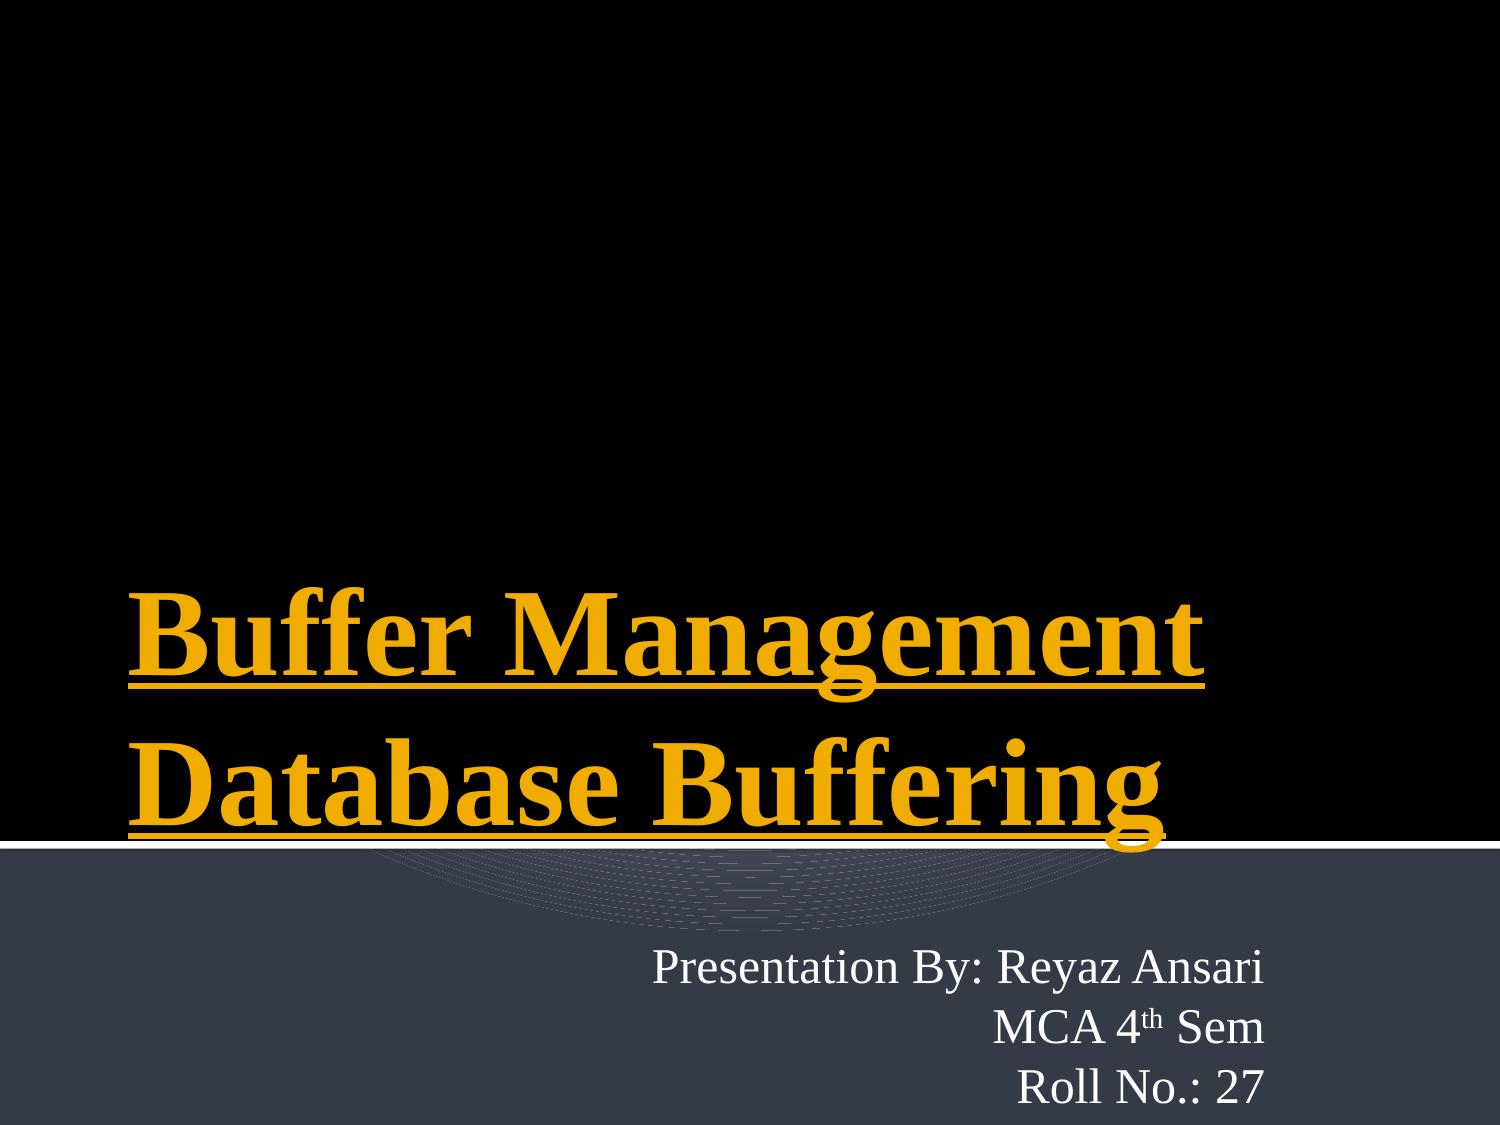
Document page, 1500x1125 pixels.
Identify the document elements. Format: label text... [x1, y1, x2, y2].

subtitle Presentation By: Reyaz Ansari MCA 4th Sem Roll No.: 27 [222, 825, 1273, 1114]
title Buffer Management Database Buffering [112, 550, 1438, 825]
